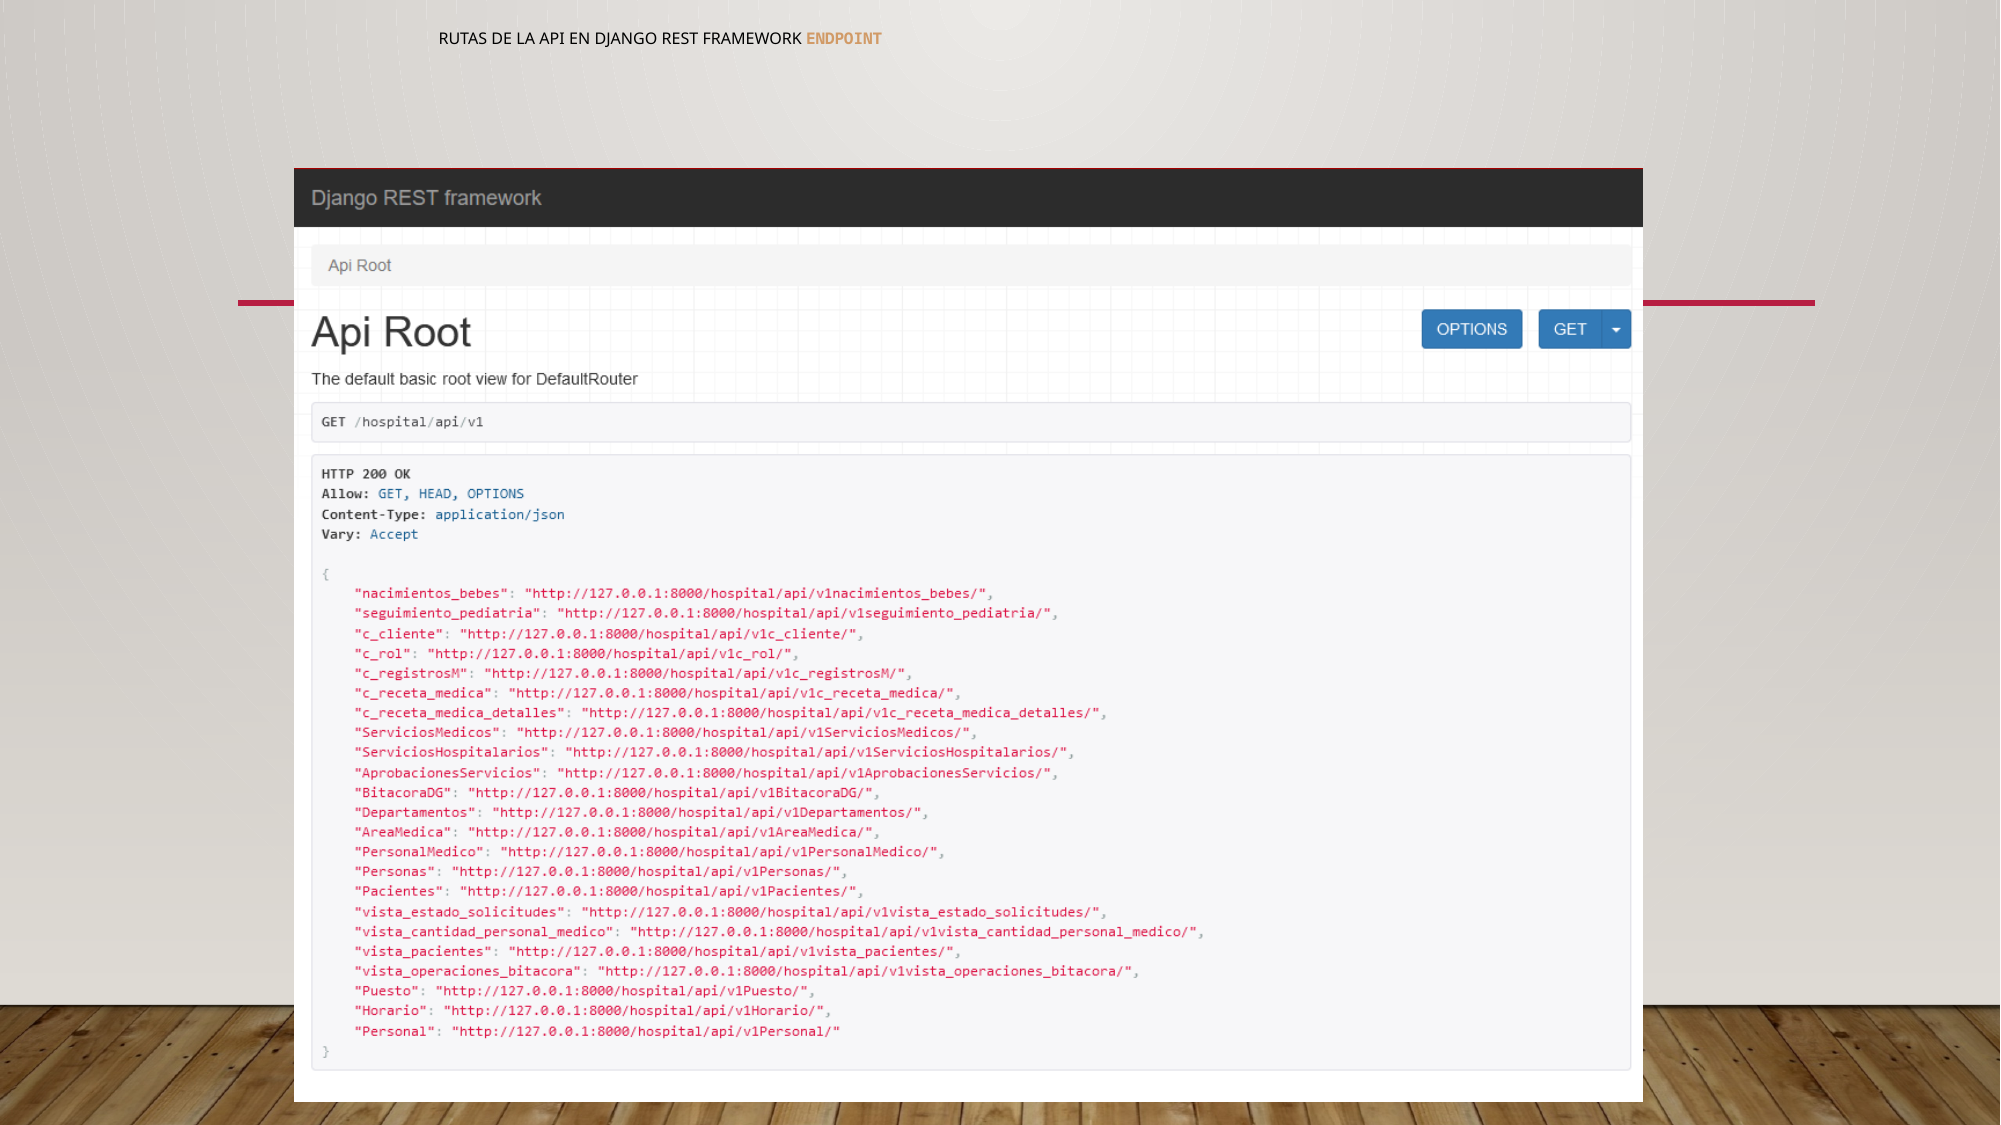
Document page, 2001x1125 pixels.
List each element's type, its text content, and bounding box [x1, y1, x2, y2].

picture [0, 168, 2000, 1125]
text_box Rutas de la API en Django rest framework endpoint [423, 23, 1643, 73]
